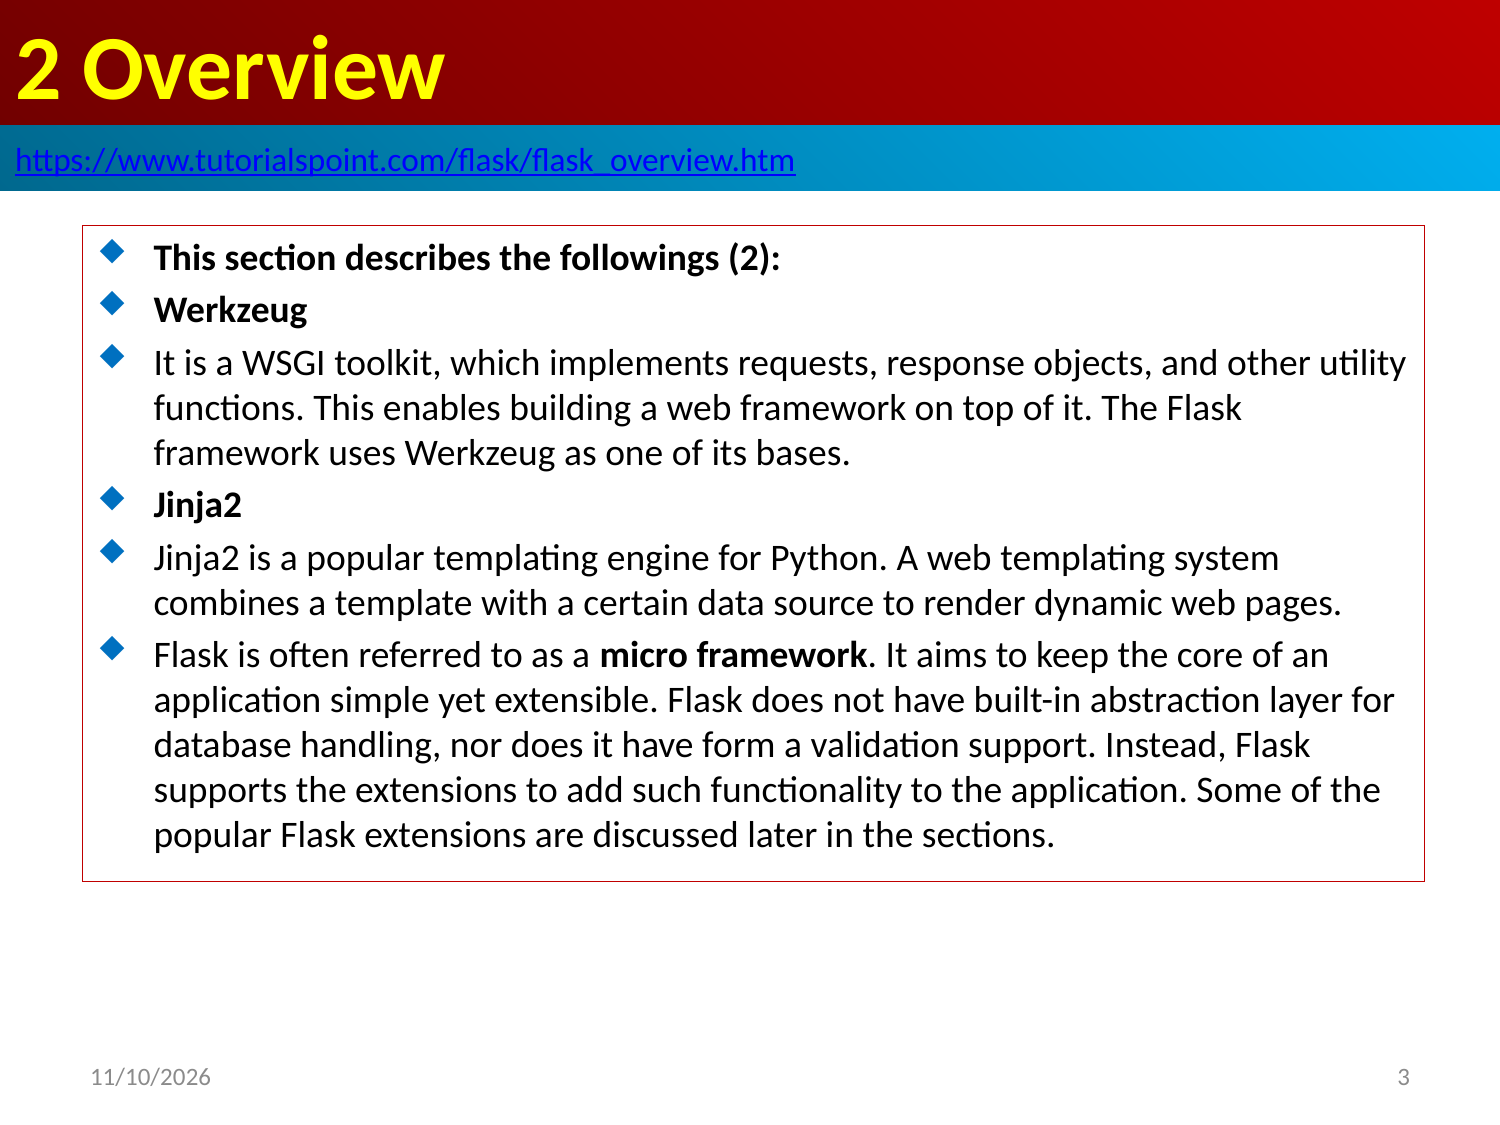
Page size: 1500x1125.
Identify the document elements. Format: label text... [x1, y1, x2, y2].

slide_number 3 [1074, 1042, 1425, 1109]
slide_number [75, 1042, 425, 1109]
title 2 Overview [0, 0, 1500, 125]
text_box https://www.tutorialspoint.com/flask/flask_overview.htm [0, 125, 1500, 191]
subtitle This section describes the followings (2): Werkzeug It is a WSGI toolkit, which implements requests, response objects, and other utility functions. This enables building a web framework on top of it. The Flask framework uses Werkzeug as one of its bases. Jinja2 Jinja2 is a popular templating engine for Python. A web templating system combines a template with a certain data source to render dynamic web pages. Flask is often referred to as a micro framework. It aims to keep the core of an application simple yet extensible. Flask does not have built-in abstraction layer for database handling, nor does it have form a validation support. Instead, Flask supports the extensions to add such functionality to the application. Some of the popular Flask extensions are discussed later in the sections. [82, 225, 1425, 882]
